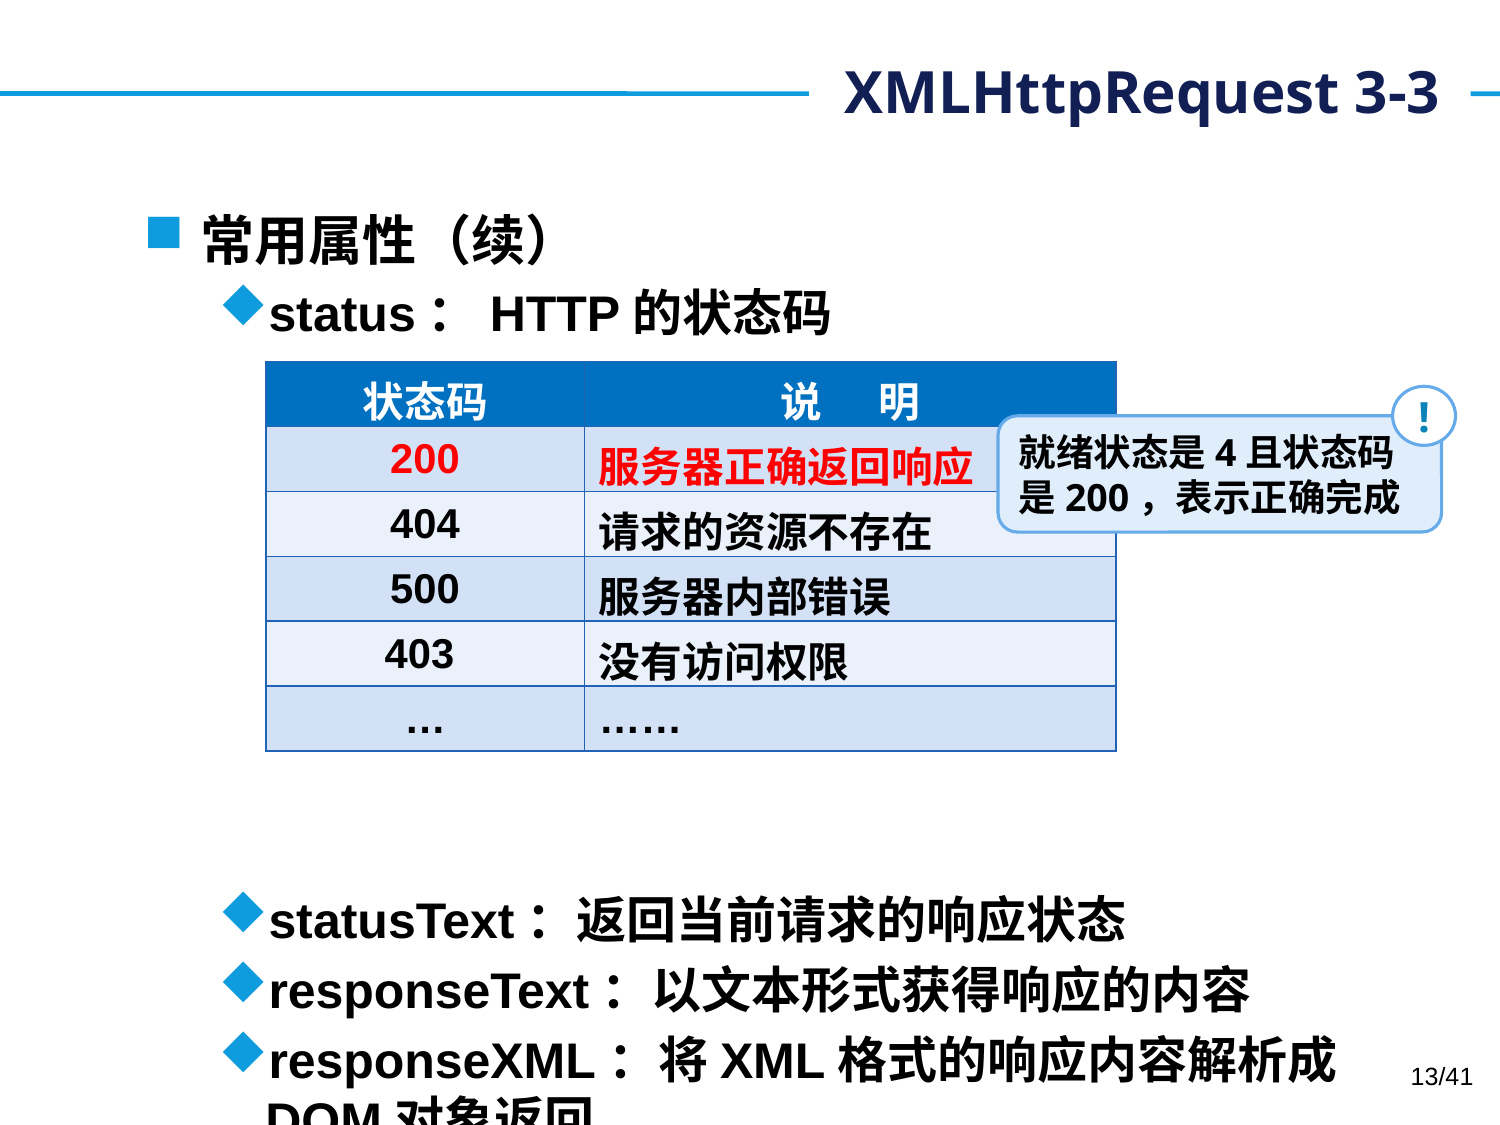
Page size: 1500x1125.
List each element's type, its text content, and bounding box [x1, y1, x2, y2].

table_cell 404 [267, 492, 584, 556]
table_cell 500 [267, 557, 584, 620]
table_cell 没有访问权限 [585, 622, 1115, 685]
slide_number 13/41 [1138, 1053, 1489, 1114]
table_header 说 明 [585, 362, 1115, 426]
table_cell …… [585, 687, 1115, 750]
table_cell 请求的资源不存在 [585, 492, 1115, 556]
table_cell 200 [267, 427, 584, 491]
title XMLHttpRequest 3-3 [809, 0, 1471, 192]
table_cell 服务器内部错误 [585, 557, 1115, 620]
list 常用属性（续） status：HTTP的状态码 statusText：返回当前请求的响应状态 responseText：以文本形式获得响应的内容 responseXML：将XML格式的响应内容解析成 DOM对象返回 [128, 199, 1383, 1043]
table_cell … [267, 687, 584, 750]
table_cell 403 [267, 622, 584, 685]
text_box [997, 386, 1456, 533]
table_header 状态码 [267, 362, 584, 426]
table_cell 服务器正确返回响应 [585, 427, 992, 491]
